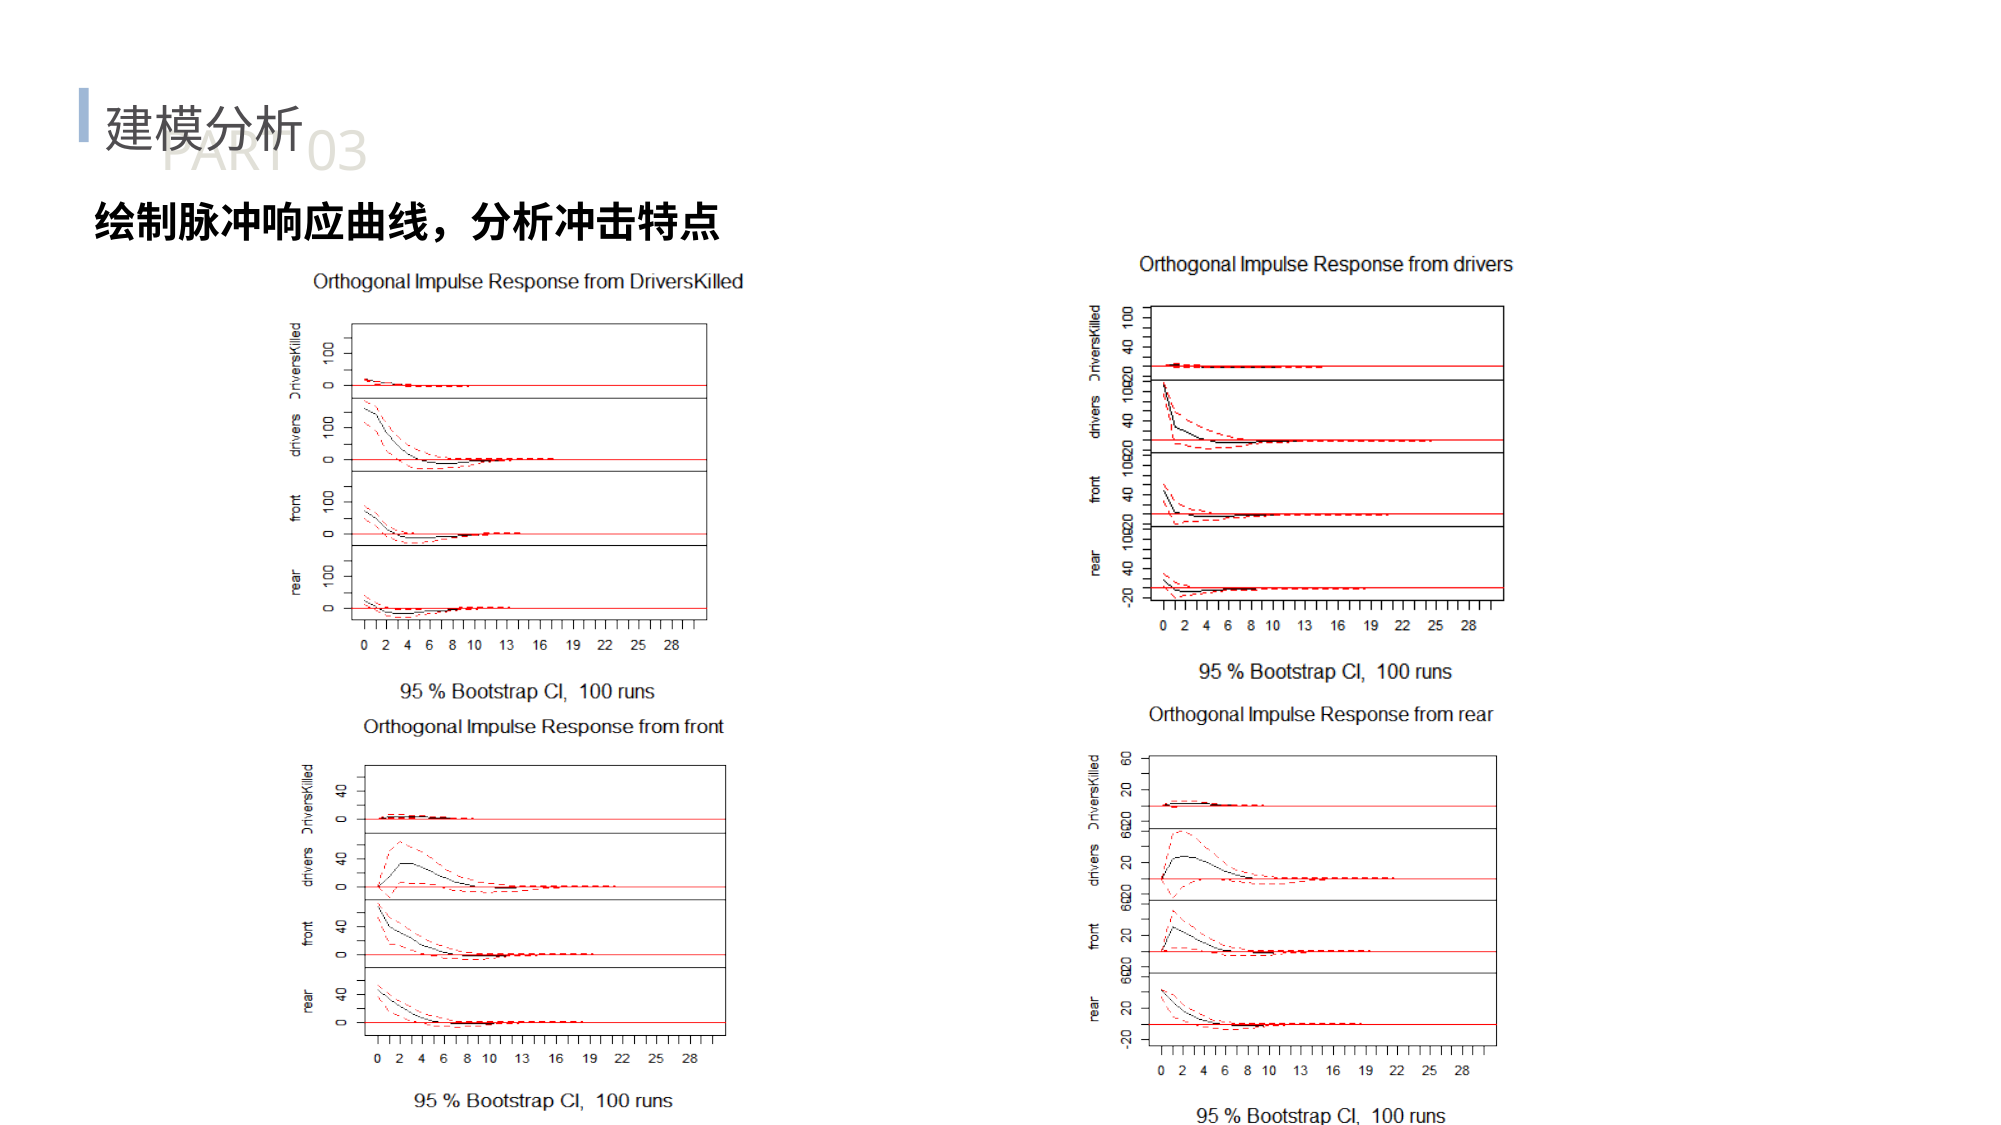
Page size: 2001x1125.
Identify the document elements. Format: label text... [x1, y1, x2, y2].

picture [222, 226, 858, 1125]
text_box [78, 72, 379, 266]
picture [1022, 209, 1633, 1125]
text_box 绘制脉冲响应曲线，分析冲击特点 [379, 188, 736, 226]
